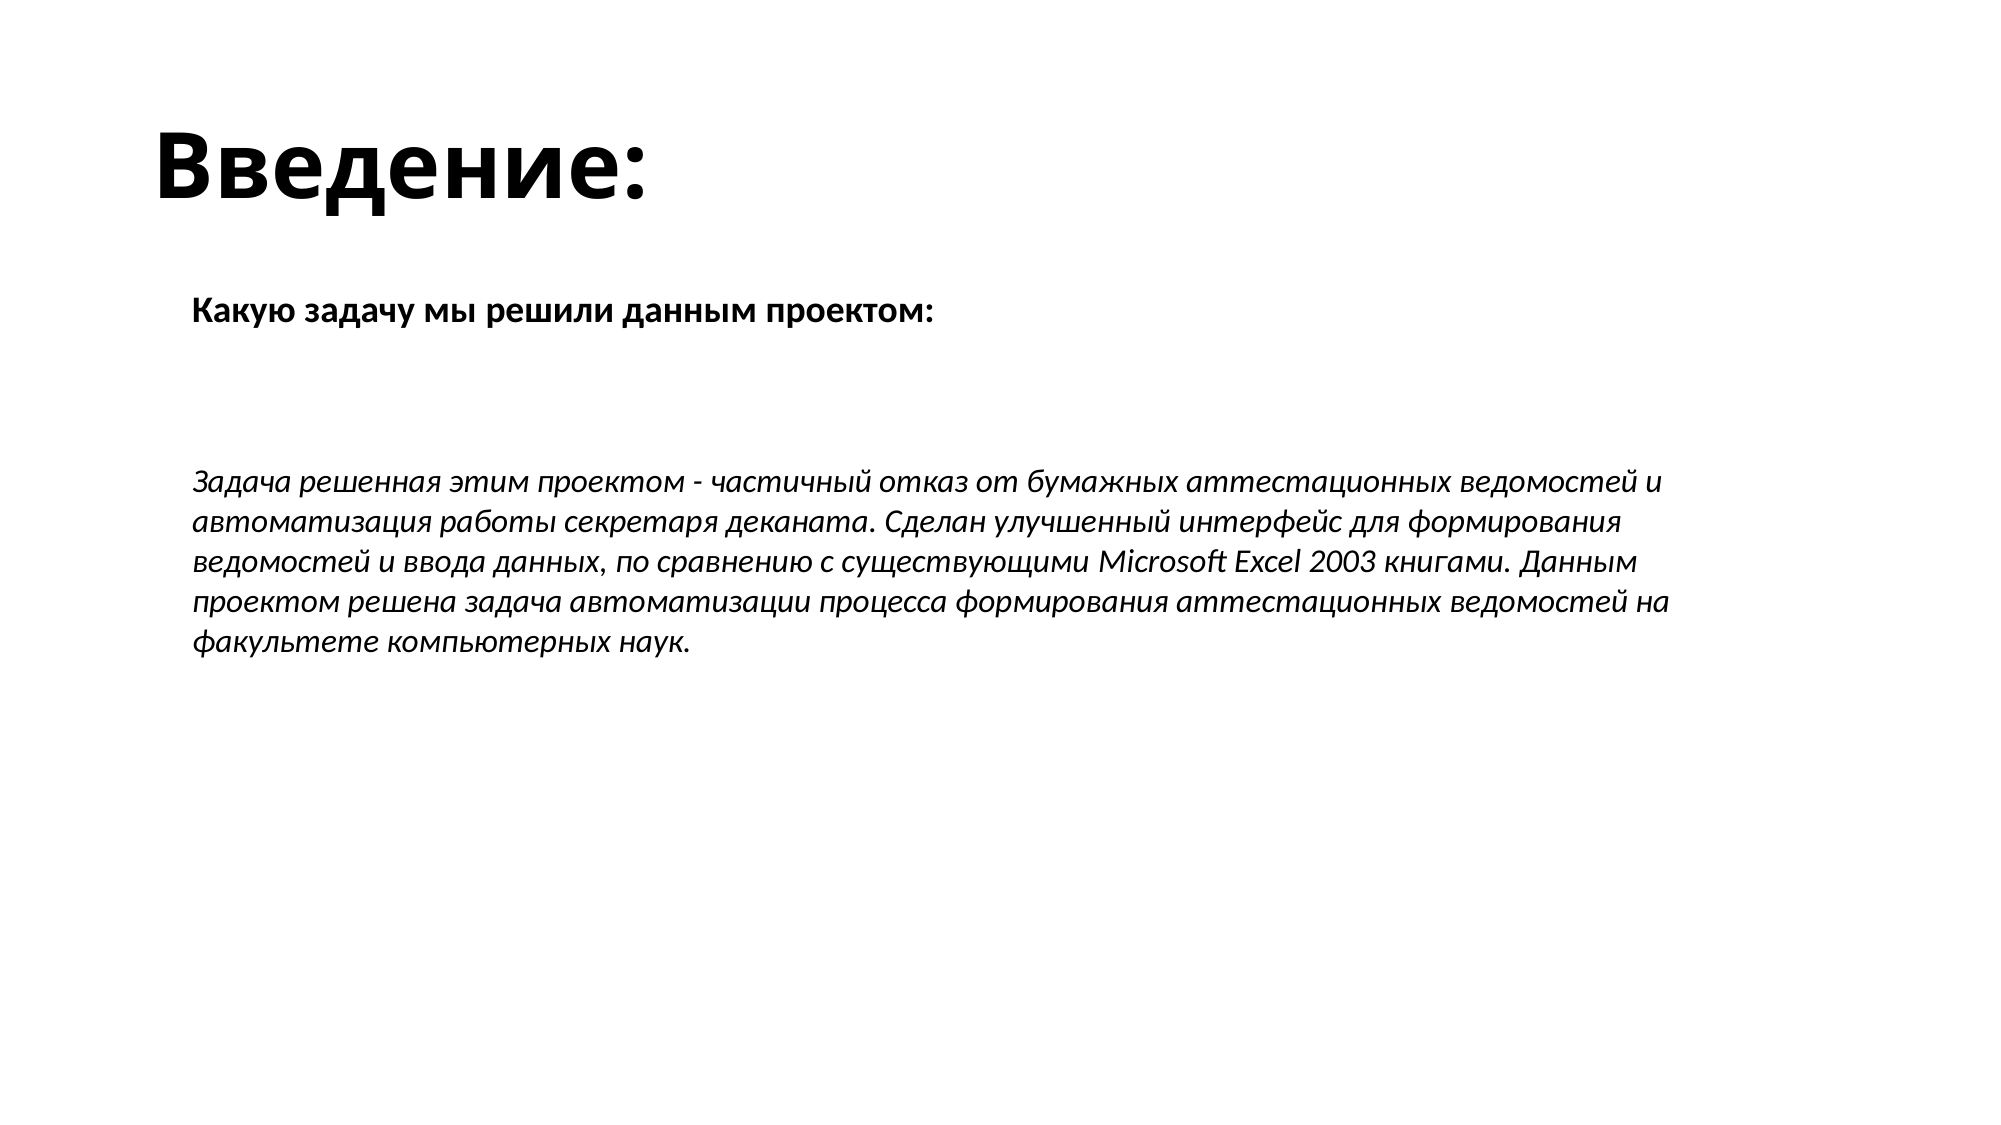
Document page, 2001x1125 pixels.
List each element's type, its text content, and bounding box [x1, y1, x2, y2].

title Введение: [137, 59, 1863, 278]
text_box Какую задачу мы решили данным проектом: Задача решенная этим проектом - частичный отказ от бумажных аттестационных ведомостей и автоматизация работы секретаря деканата. Сделан улучшенный интерфейс для формирования ведомостей и ввода данных, по сравнению с существующими Microsoft Excel 2003 книгами. Данным проектом решена задача автоматизации процесса формирования аттестационных ведомостей на факультете компьютерных наук. [177, 277, 1760, 1026]
